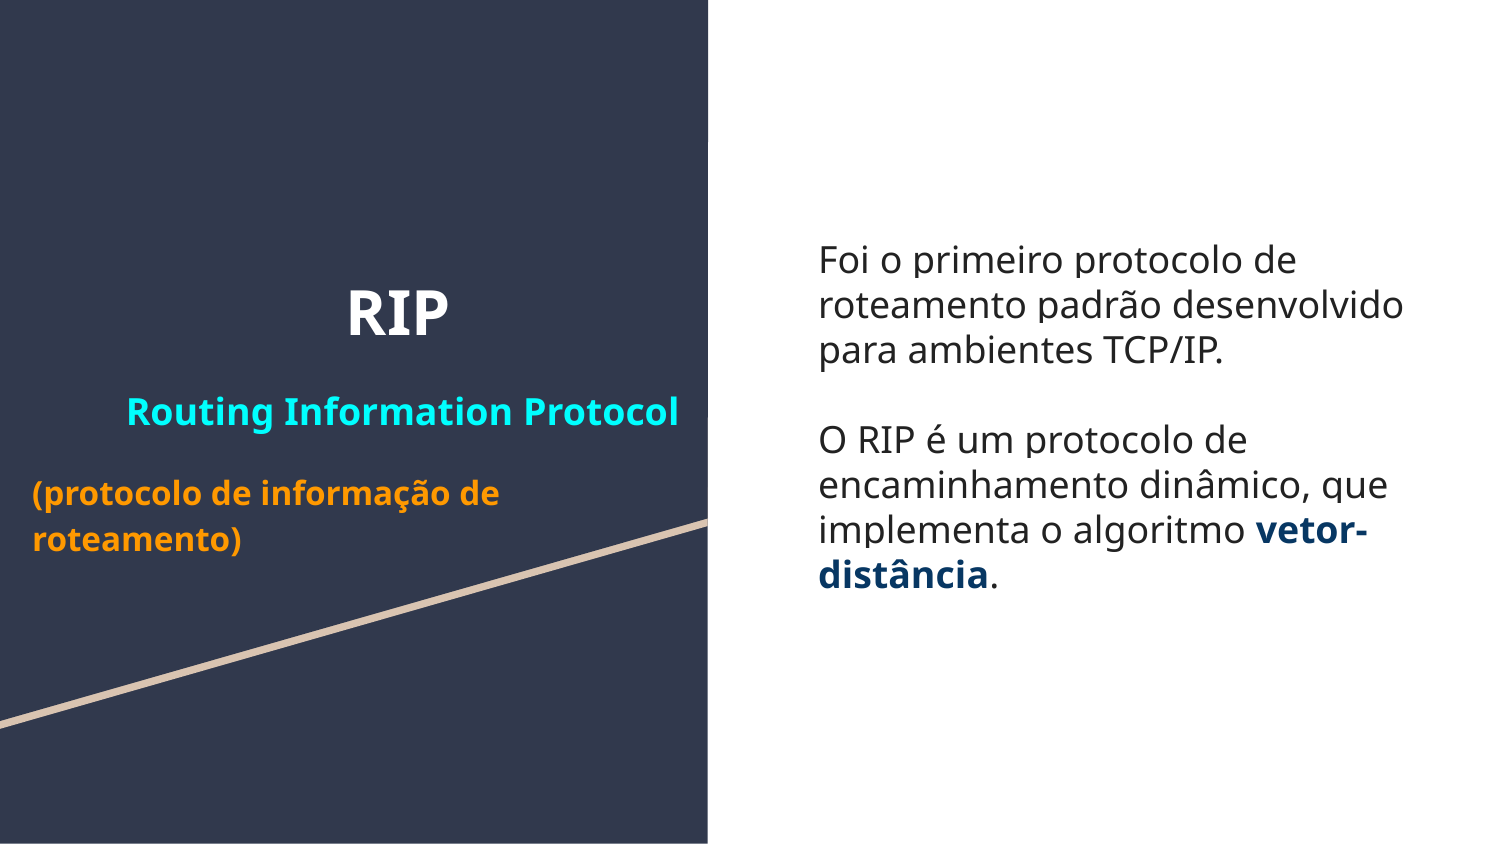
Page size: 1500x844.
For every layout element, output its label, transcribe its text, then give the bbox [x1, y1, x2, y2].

text_box Foi o primeiro protocolo de roteamento padrão desenvolvido para ambientes TCP/IP. O RIP é um protocolo de encaminhamento dinâmico, que implementa o algoritmo vetor-distância. [803, 220, 1487, 836]
title RIP Routing Information Protocol (protocolo de informação de roteamento) [17, 204, 714, 616]
